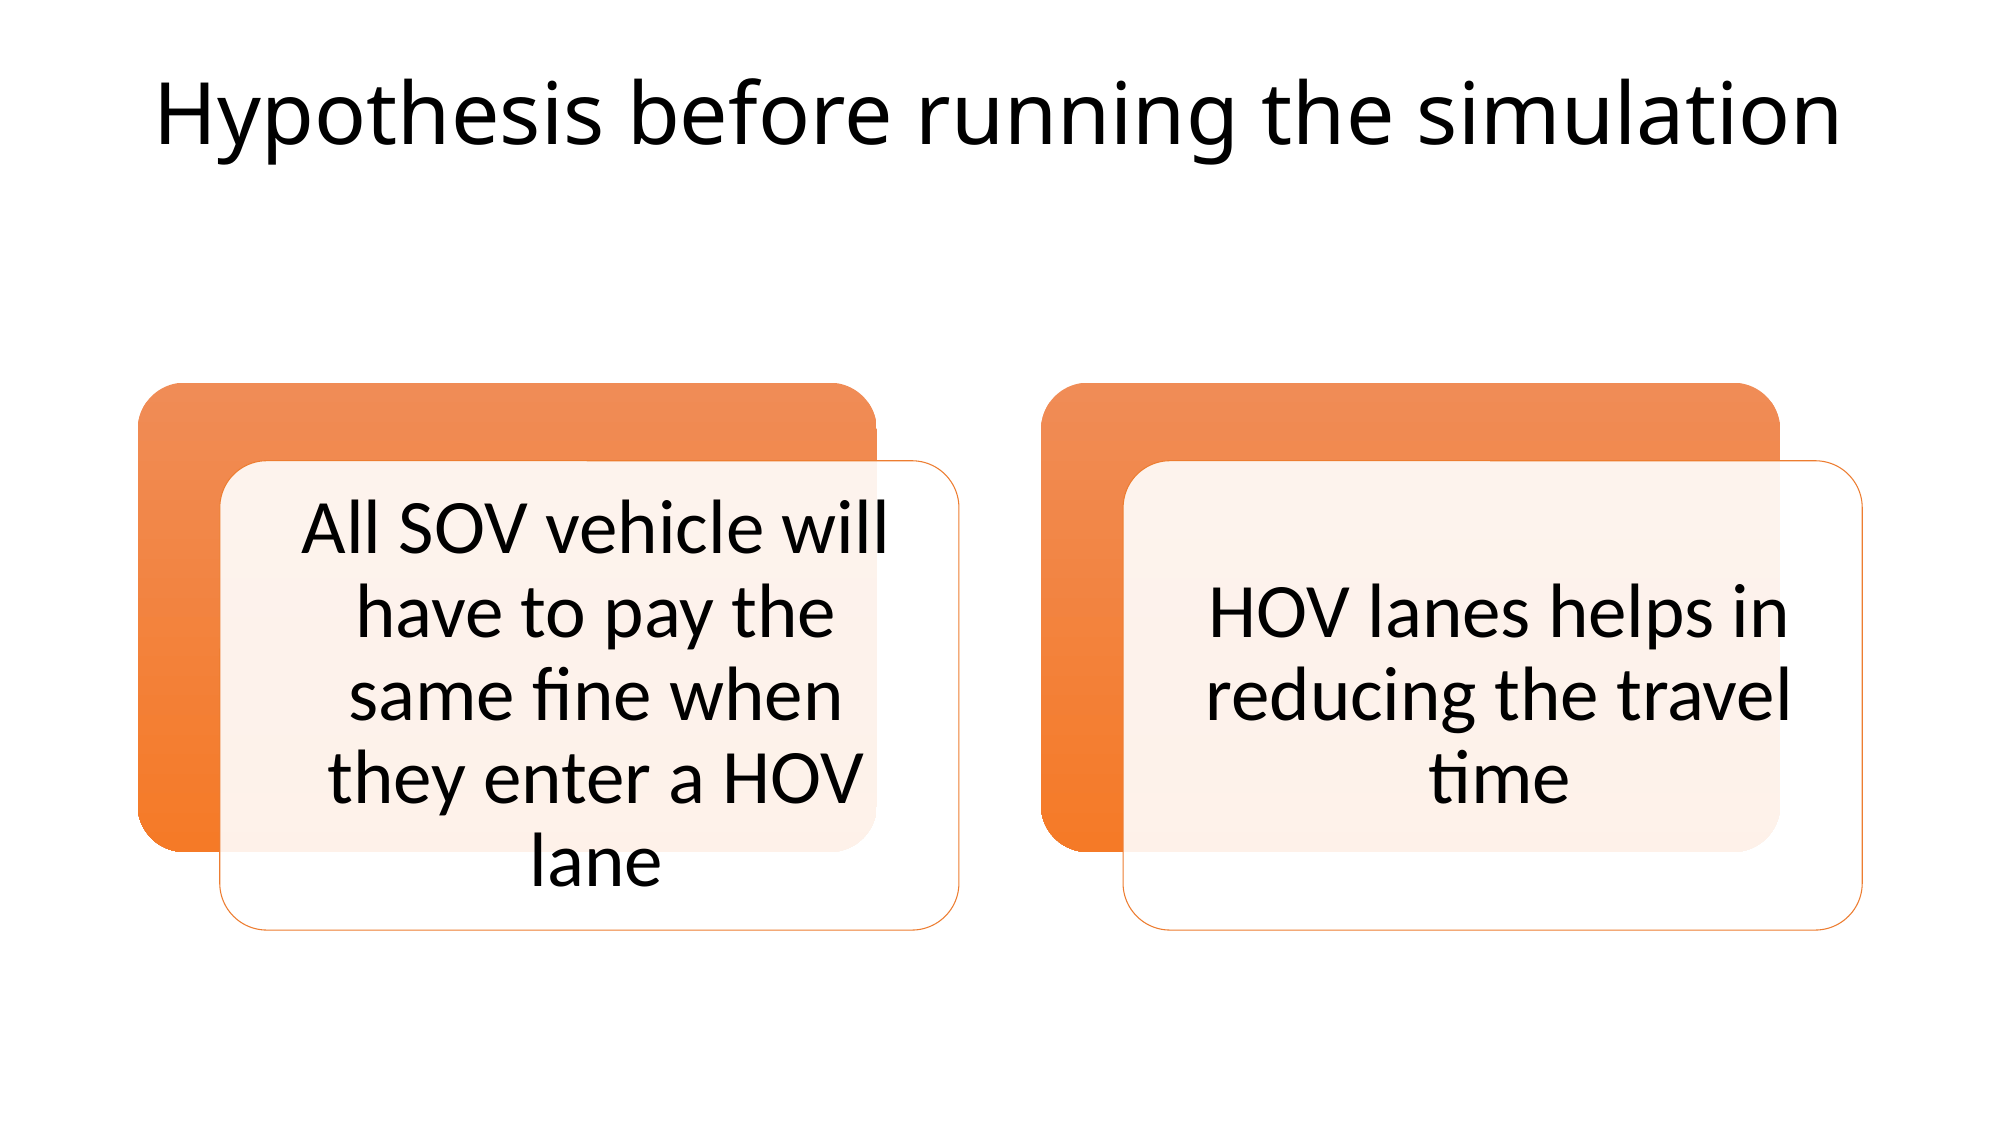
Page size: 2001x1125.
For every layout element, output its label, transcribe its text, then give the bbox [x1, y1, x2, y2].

title Hypothesis before running the simulation [137, 59, 1863, 278]
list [137, 299, 1863, 1014]
